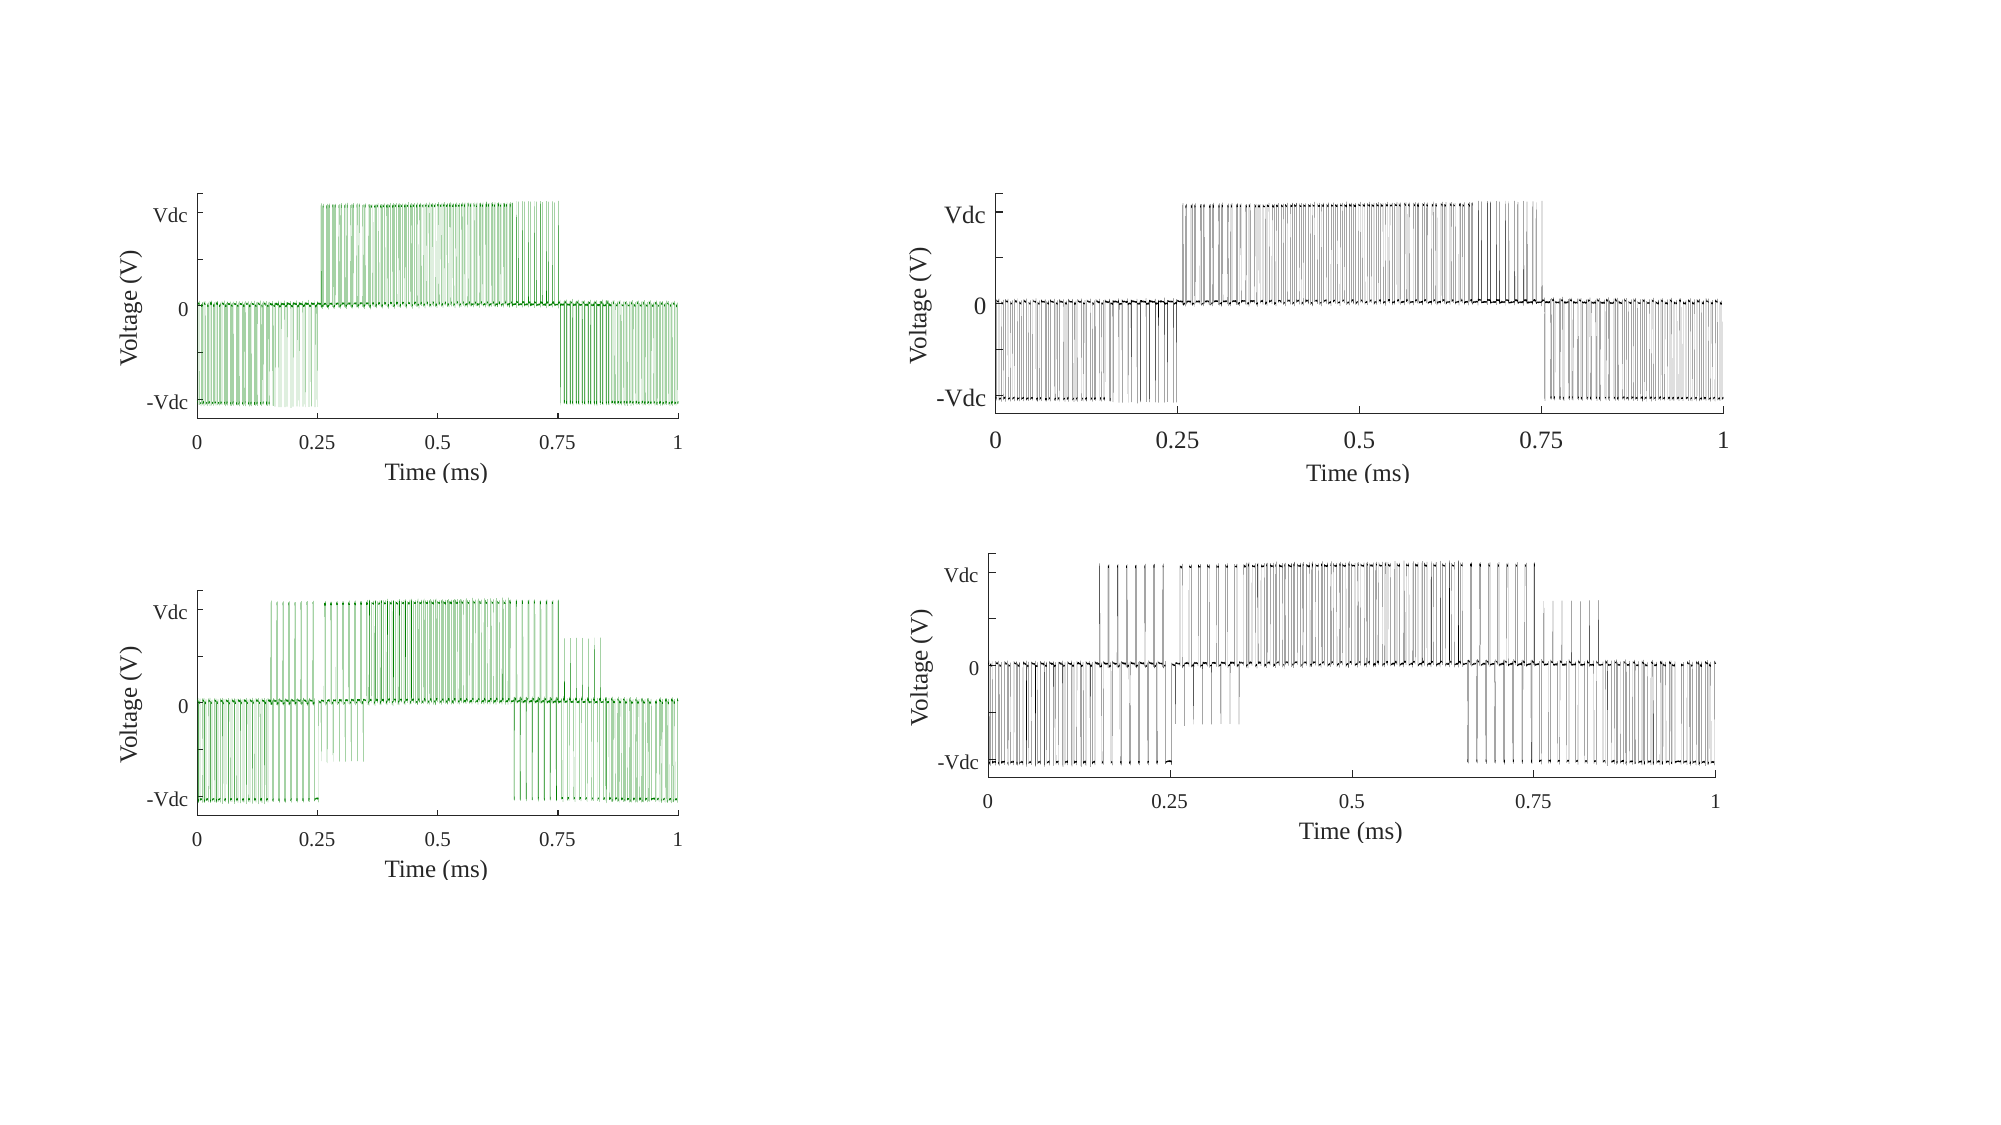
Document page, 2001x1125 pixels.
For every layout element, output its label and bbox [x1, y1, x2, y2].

picture [111, 567, 737, 880]
picture [873, 170, 1811, 483]
picture [111, 170, 737, 483]
picture [866, 529, 1804, 843]
